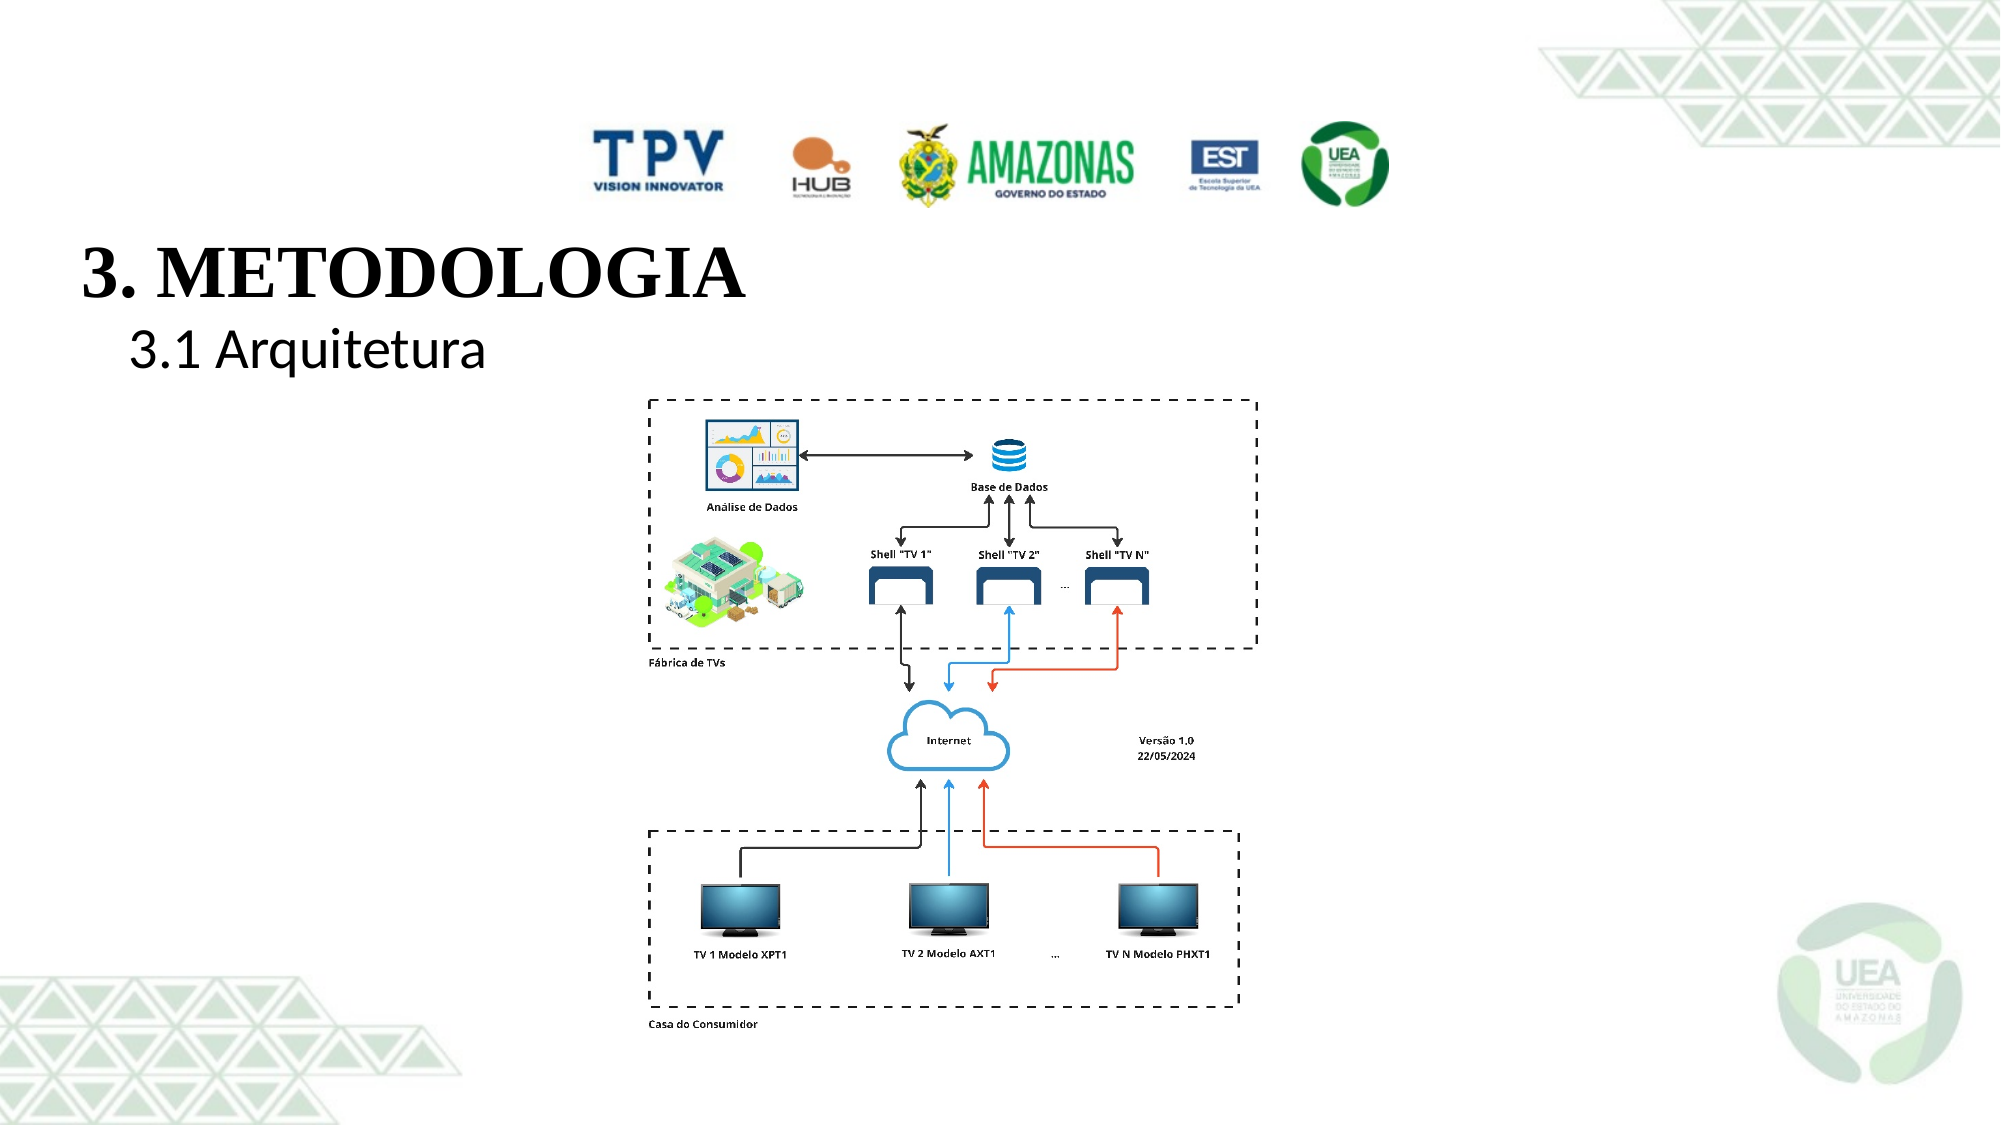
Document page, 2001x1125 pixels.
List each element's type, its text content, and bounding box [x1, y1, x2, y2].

subtitle [372, 282, 1532, 1039]
text_box 3.1 Arquitetura [114, 302, 854, 388]
text_box 3. METODOLOGIA [66, 215, 1067, 320]
picture [0, 0, 2001, 1125]
